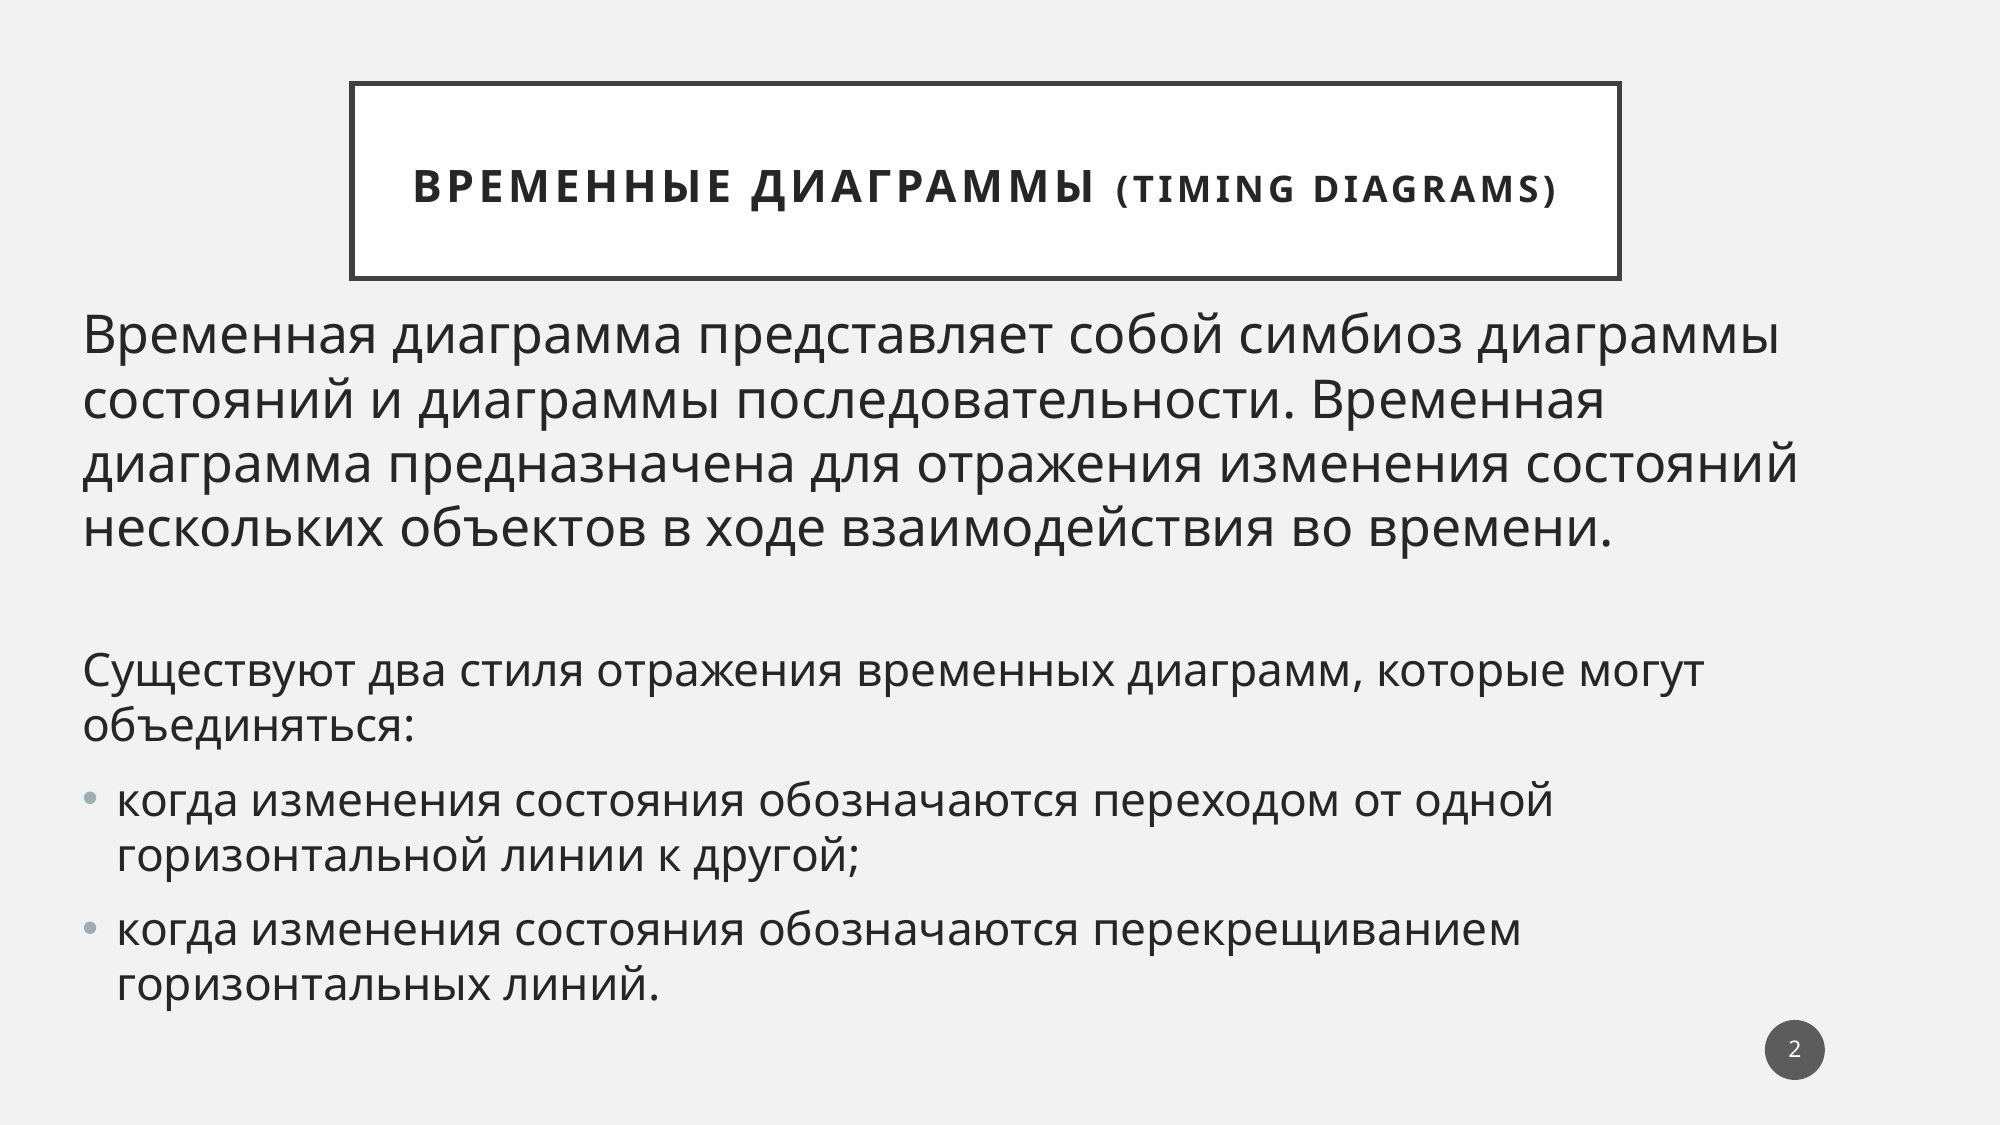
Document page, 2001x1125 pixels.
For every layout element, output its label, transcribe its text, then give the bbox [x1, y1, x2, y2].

list Временная диаграмма представляет собой симбиоз диаграммы состояний и диаграммы последовательности. Временная диаграмма предназначена для отражения изменения состояний нескольких объектов в ходе взаимодействия во времени. Существуют два стиля отражения временных диаграмм, которые могут объединяться: когда изменения состояния обозначаются переходом от одной горизонтальной линии к другой; когда изменения состояния обозначаются перекрещиванием горизонтальных линий. [67, 292, 1863, 1068]
title Временные диаграммы (timing diagrams) [349, 81, 1622, 281]
slide_number 2 [1764, 1019, 1825, 1080]
